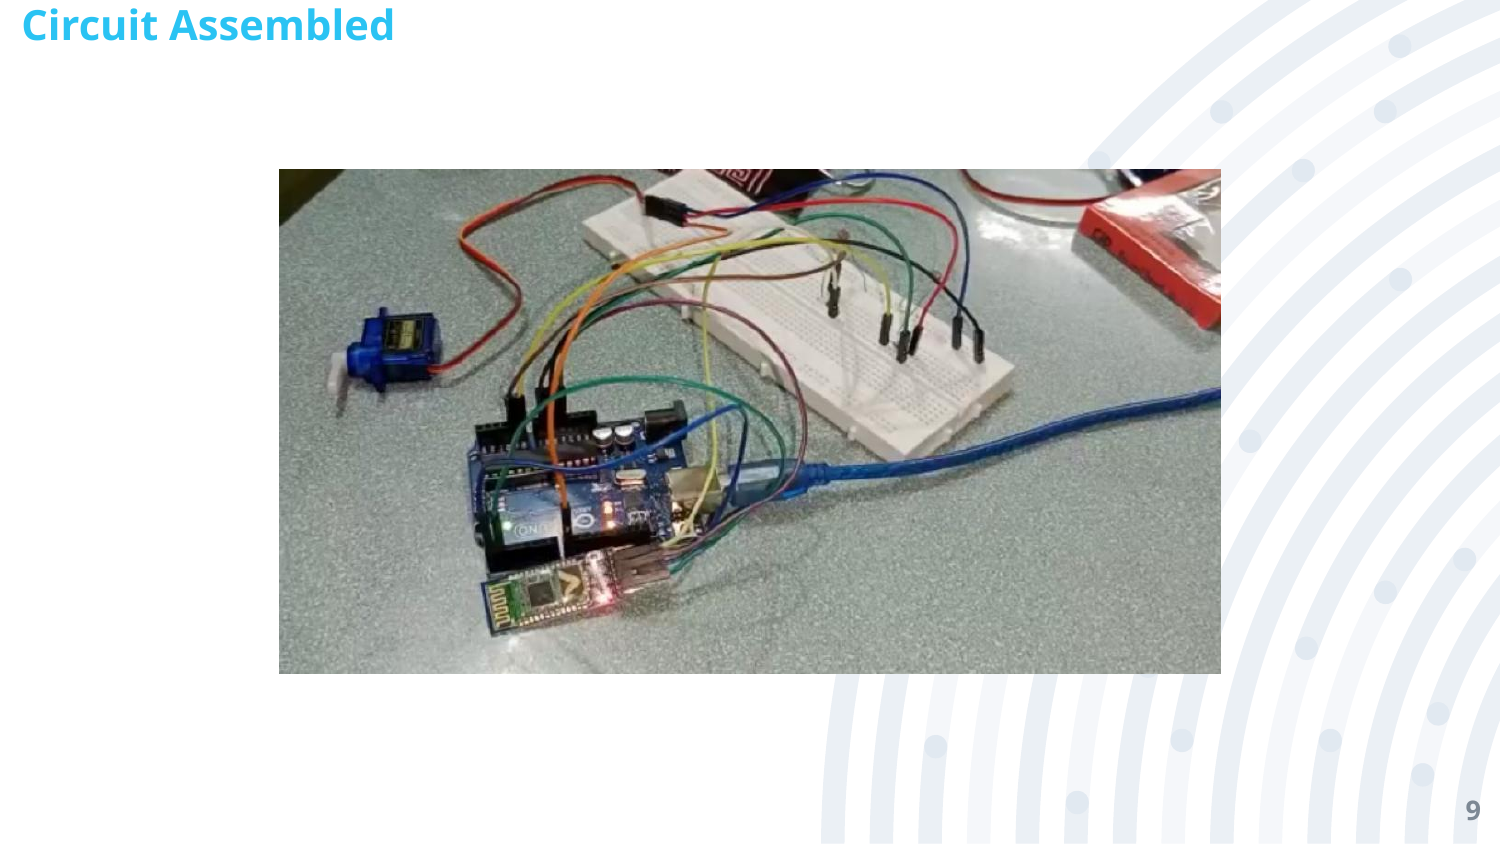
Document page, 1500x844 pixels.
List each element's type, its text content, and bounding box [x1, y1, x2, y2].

slide_number 9 [1391, 779, 1482, 844]
title Circuit Assembled [0, 0, 1220, 50]
picture [279, 169, 1221, 675]
